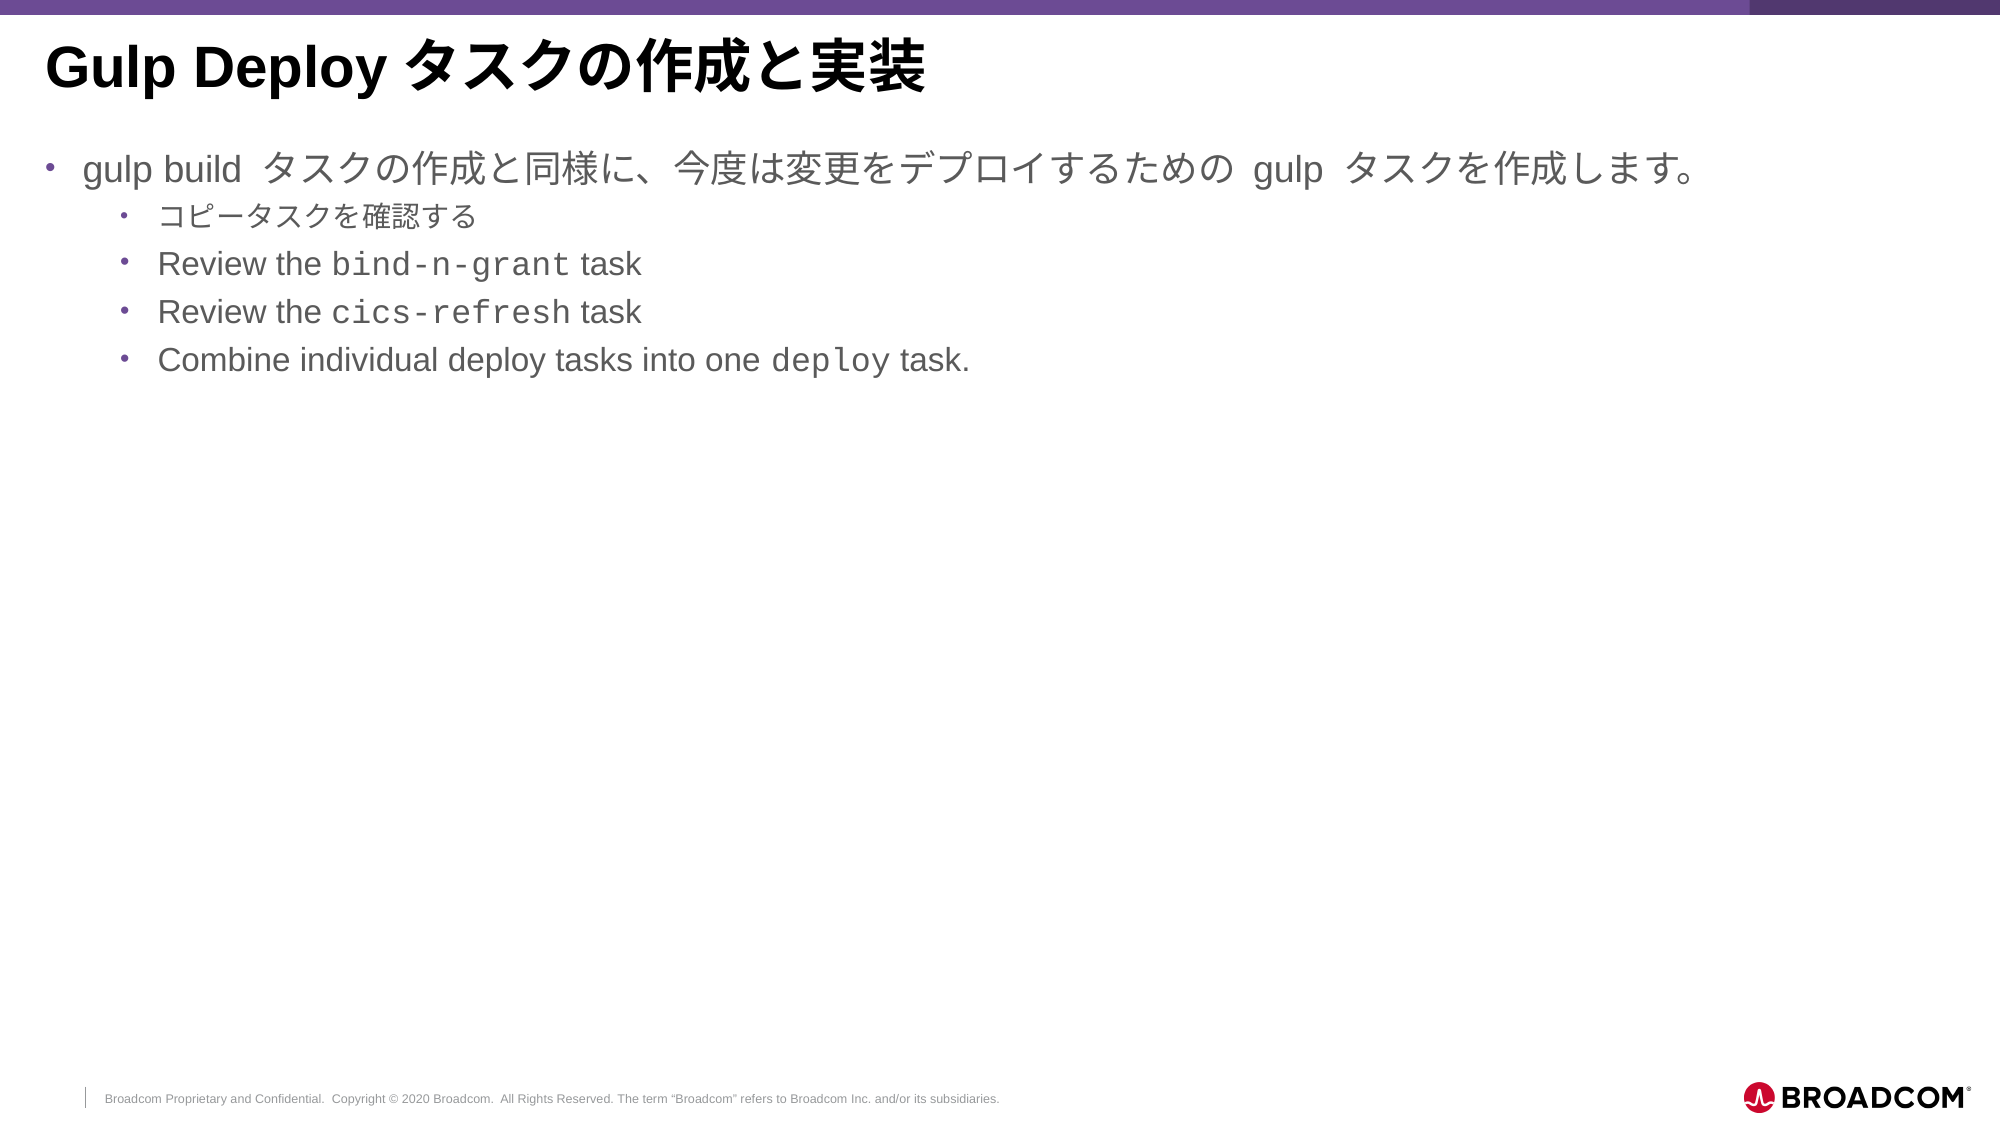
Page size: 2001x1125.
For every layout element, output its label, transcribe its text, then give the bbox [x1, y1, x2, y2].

picture [1743, 1080, 1972, 1114]
title Gulp Deployタスクの作成と実装 [30, 29, 1970, 93]
list gulp build タスクの作成と同様に、今度は変更をデプロイするための gulp タスクを作成します。 コピータスクを確認する Review the bind-n-grant task Review the cics-refresh task Combine individual deploy tasks into one deploy task. [30, 137, 1970, 1065]
